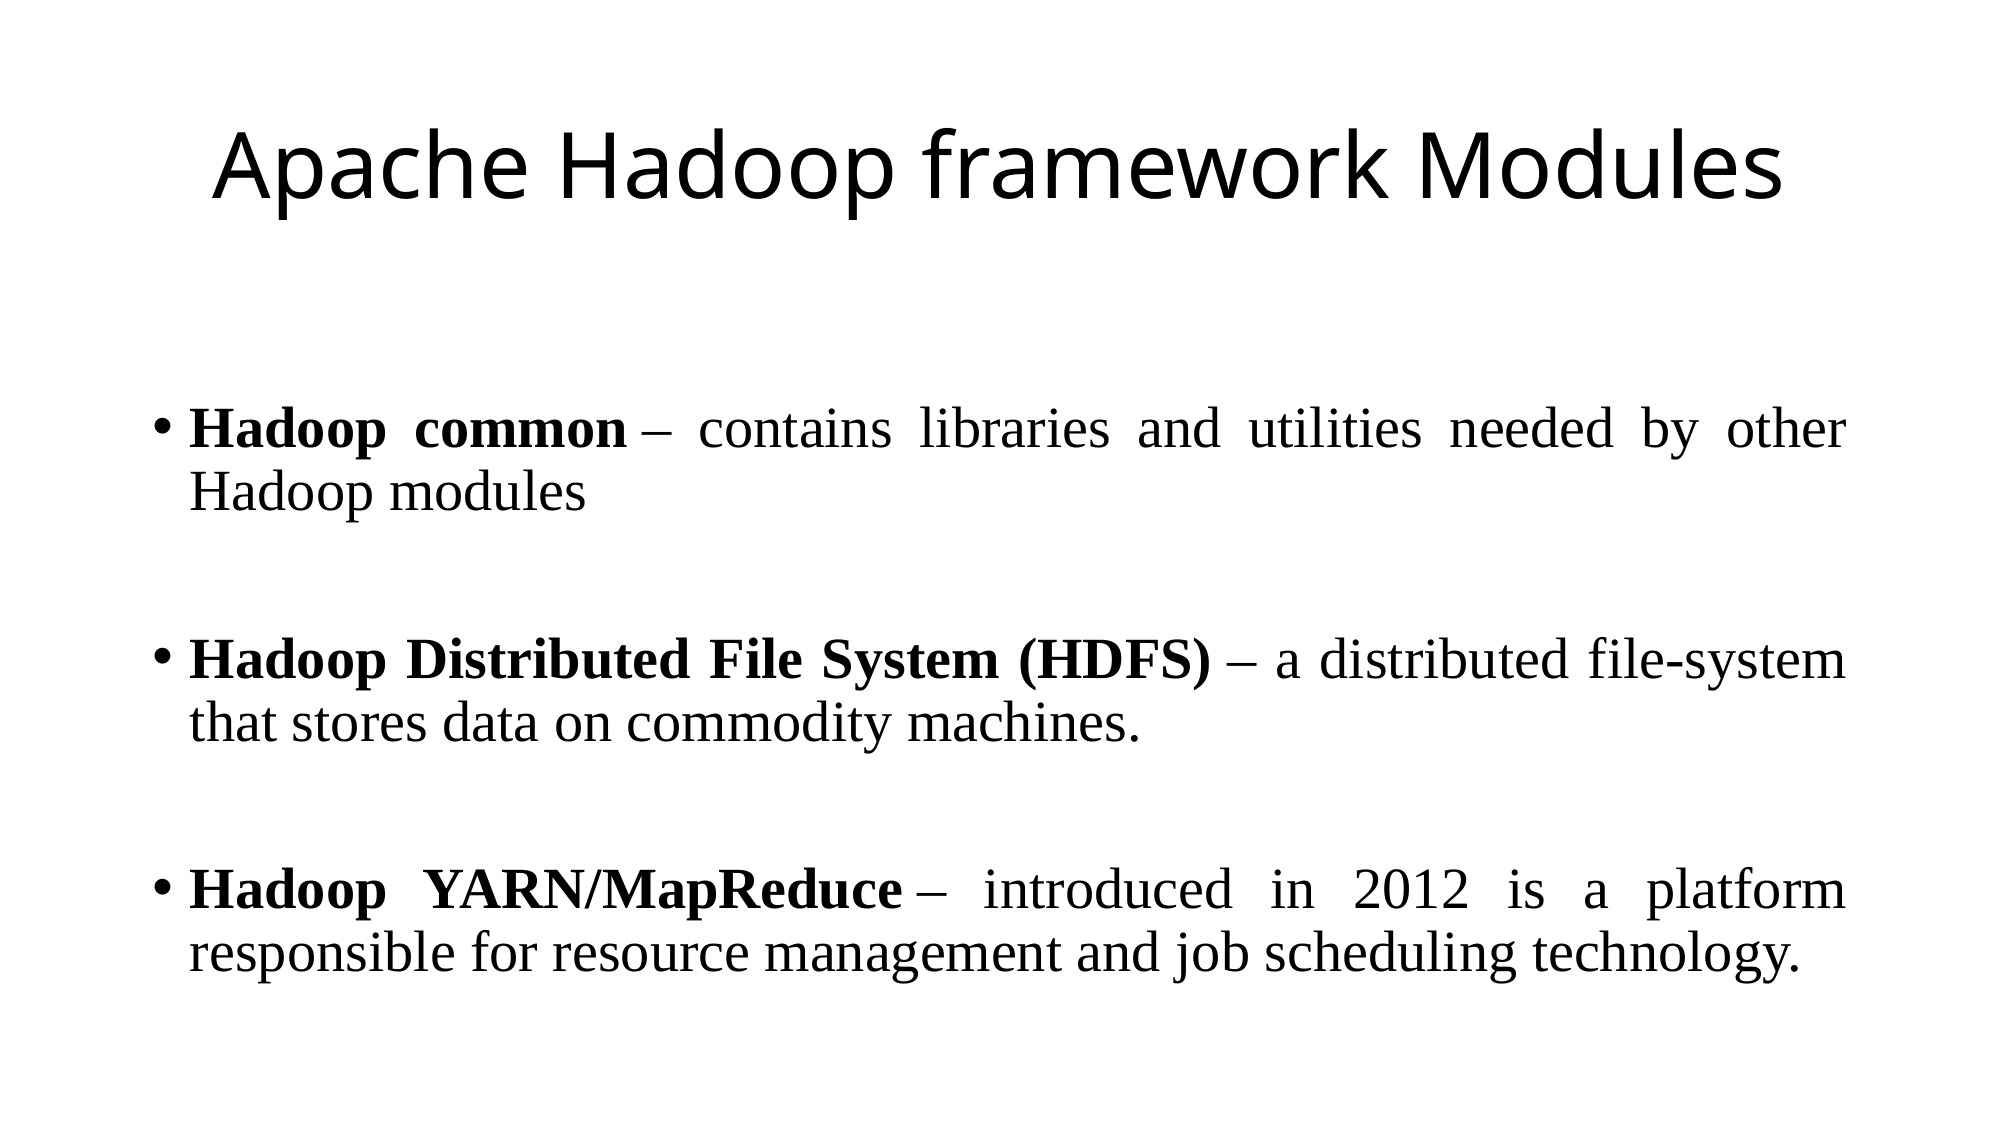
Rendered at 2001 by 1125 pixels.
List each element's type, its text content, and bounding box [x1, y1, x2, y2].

list Hadoop common – contains libraries and utilities needed by other Hadoop modules Hadoop Distributed File System (HDFS) – a distributed file-system that stores data on commodity machines. Hadoop YARN/MapReduce – introduced in 2012 is a platform responsible for resource management and job scheduling technology. [137, 299, 1863, 1014]
title Apache Hadoop framework Modules [137, 59, 1863, 278]
